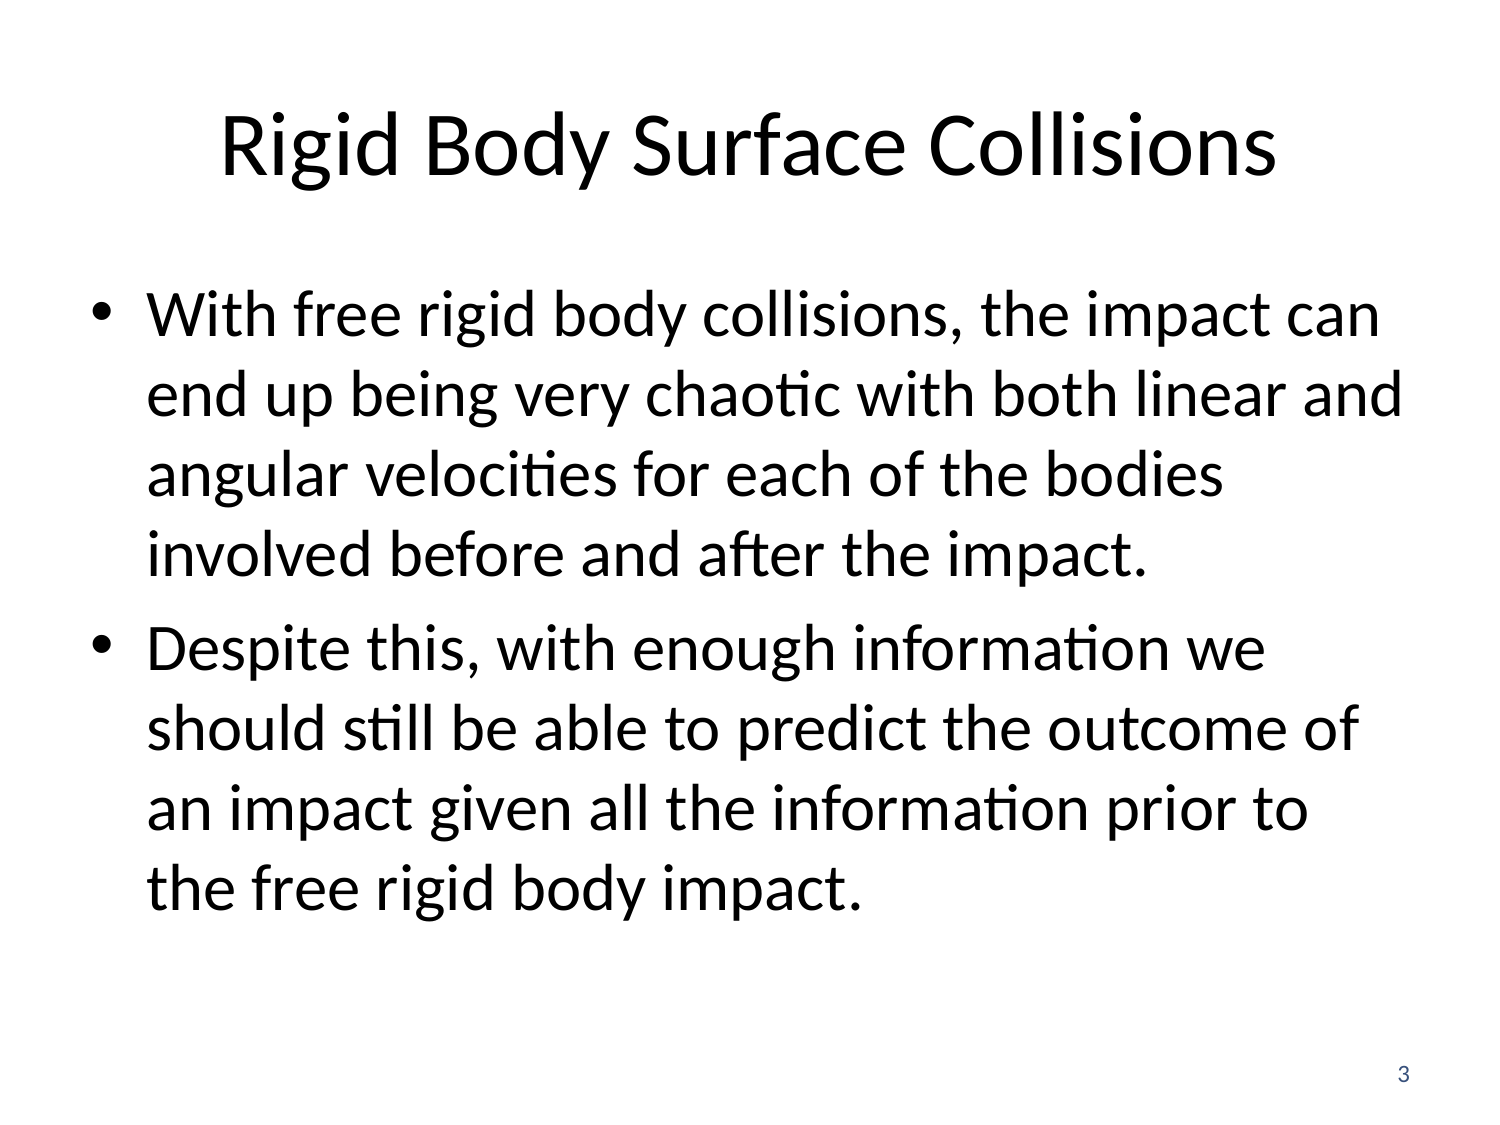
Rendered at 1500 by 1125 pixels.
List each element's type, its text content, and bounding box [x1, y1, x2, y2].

list With free rigid body collisions, the impact can end up being very chaotic with both linear and angular velocities for each of the bodies involved before and after the impact. Despite this, with enough information we should still be able to predict the outcome of an impact given all the information prior to the free rigid body impact. [75, 262, 1425, 1005]
title Rigid Body Surface Collisions [75, 45, 1425, 233]
slide_number 3 [1074, 1042, 1425, 1103]
